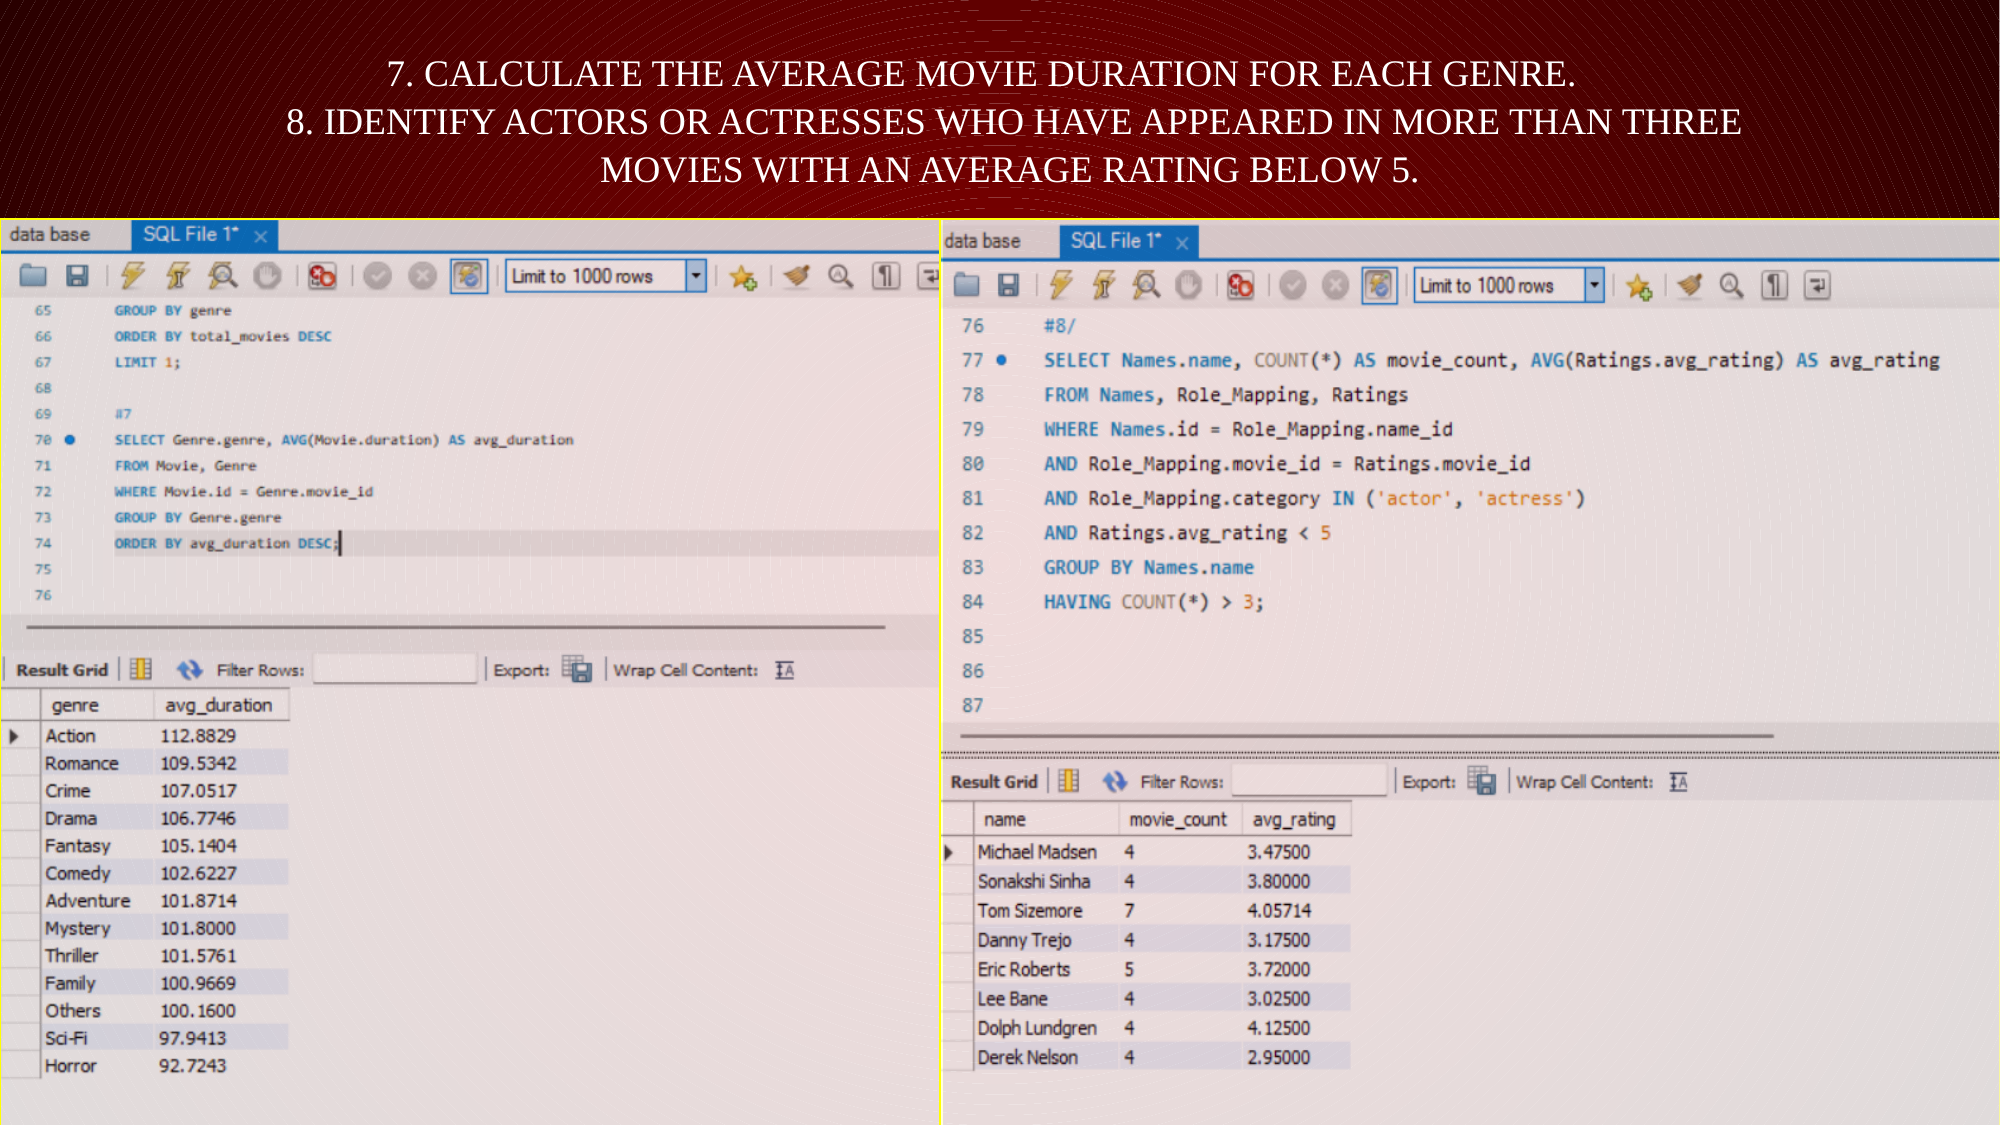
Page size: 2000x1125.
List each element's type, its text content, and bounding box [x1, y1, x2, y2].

title 7. Calculate the average movie duration for each genre. 8. Identify actors or actresses who have appeared in more than three movies with an average rating below 5. [137, 0, 1837, 200]
picture [0, 219, 2000, 1125]
